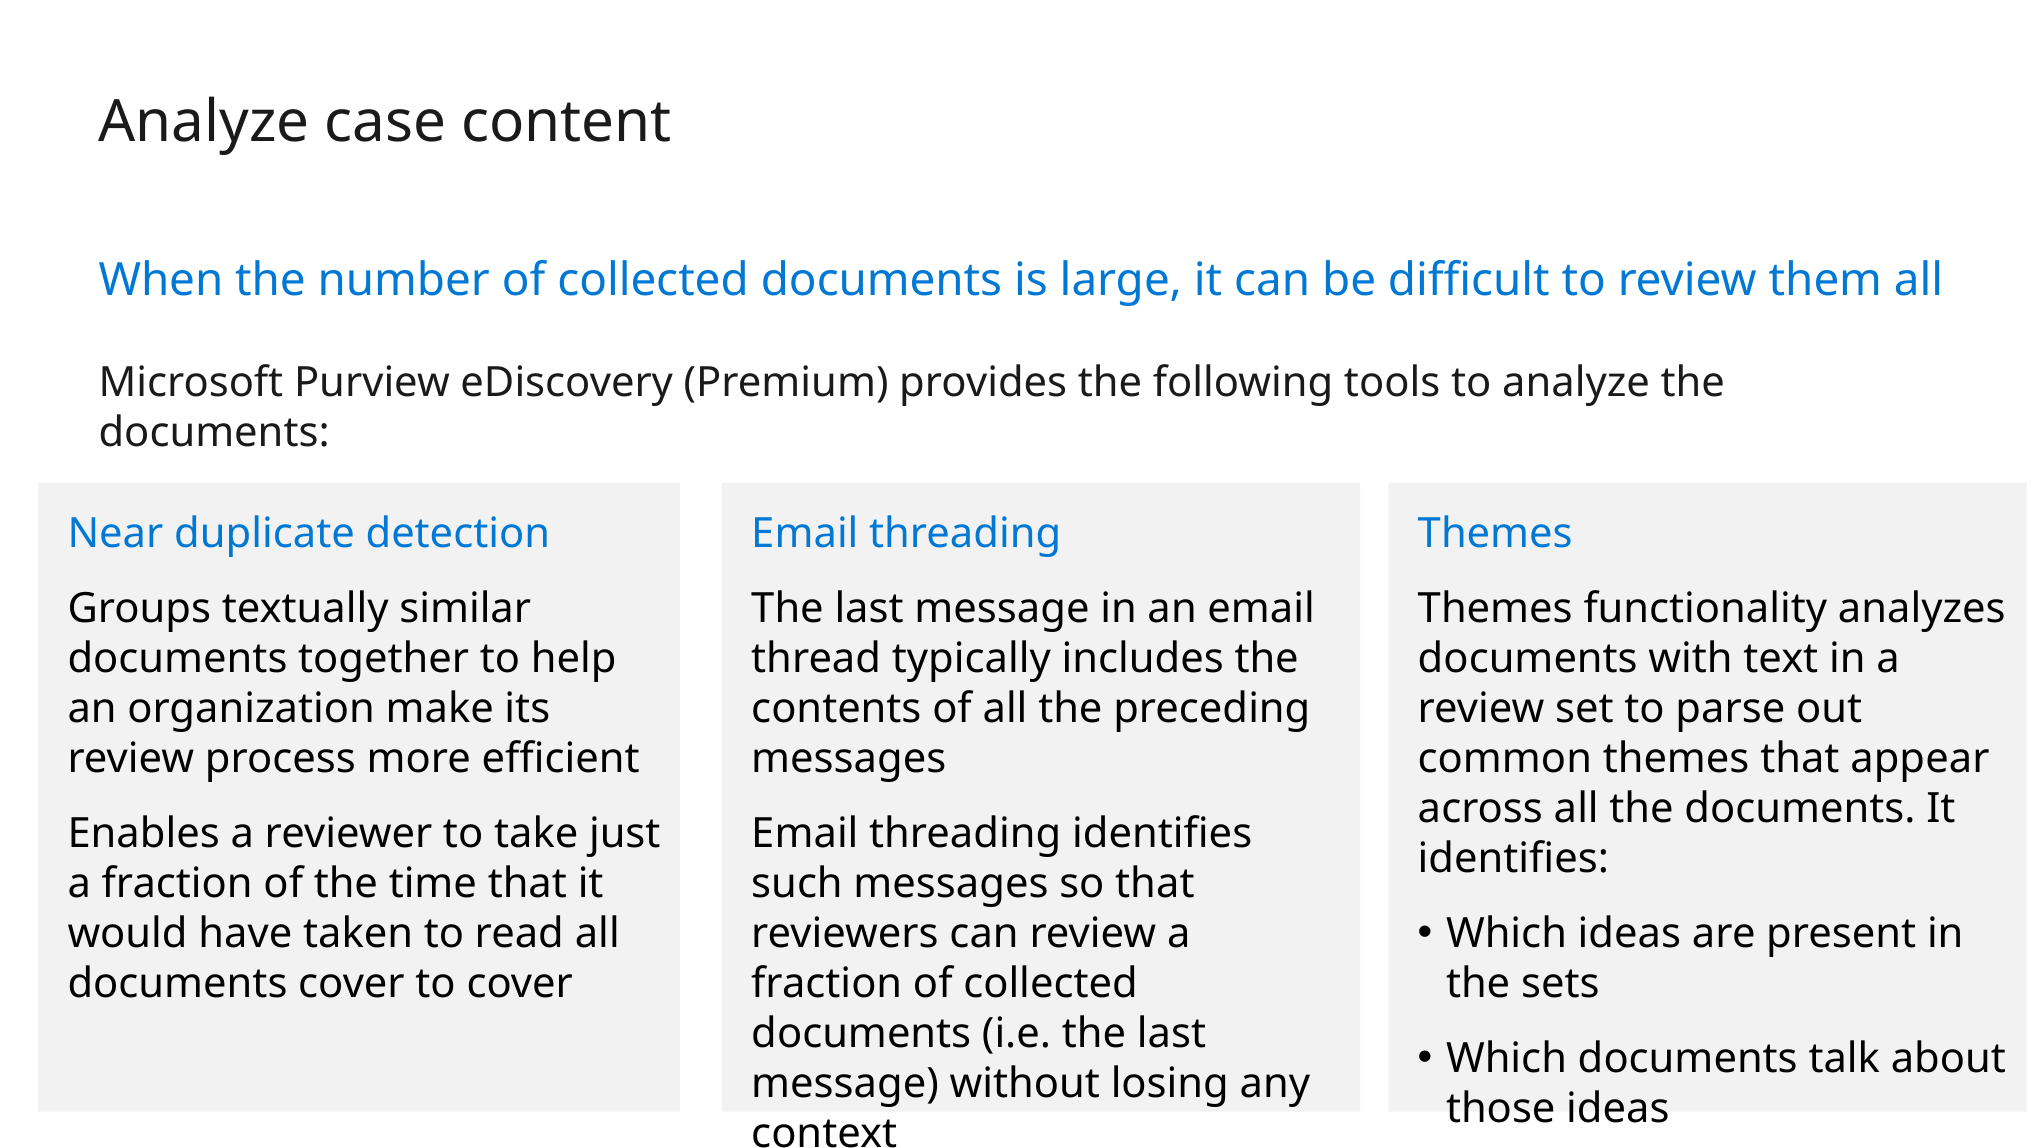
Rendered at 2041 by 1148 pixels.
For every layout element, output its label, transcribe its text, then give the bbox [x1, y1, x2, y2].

text_box When the number of collected documents is large, it can be difficult to review them all Microsoft Purview eDiscovery (Premium) provides the following tools to analyze the documents: [98, 225, 1967, 401]
text_box Themes Themes functionality analyzes documents with text in a review set to parse out common themes that appear across all the documents. It identifies: Which ideas are present in the sets Which documents talk about those ideas [1388, 482, 2027, 1112]
text_box Near duplicate detection Groups textually similar documents together to help an organization make its review process more efficient Enables a reviewer to take just a fraction of the time that it would have taken to read all documents cover to cover [37, 482, 681, 1112]
title Analyze case content [98, 83, 1943, 156]
text_box Email threading The last message in an email thread typically includes the contents of all the preceding messages Email threading identifies such messages so that reviewers can review a fraction of collected documents (i.e. the last message) without losing any context [721, 482, 1361, 1112]
